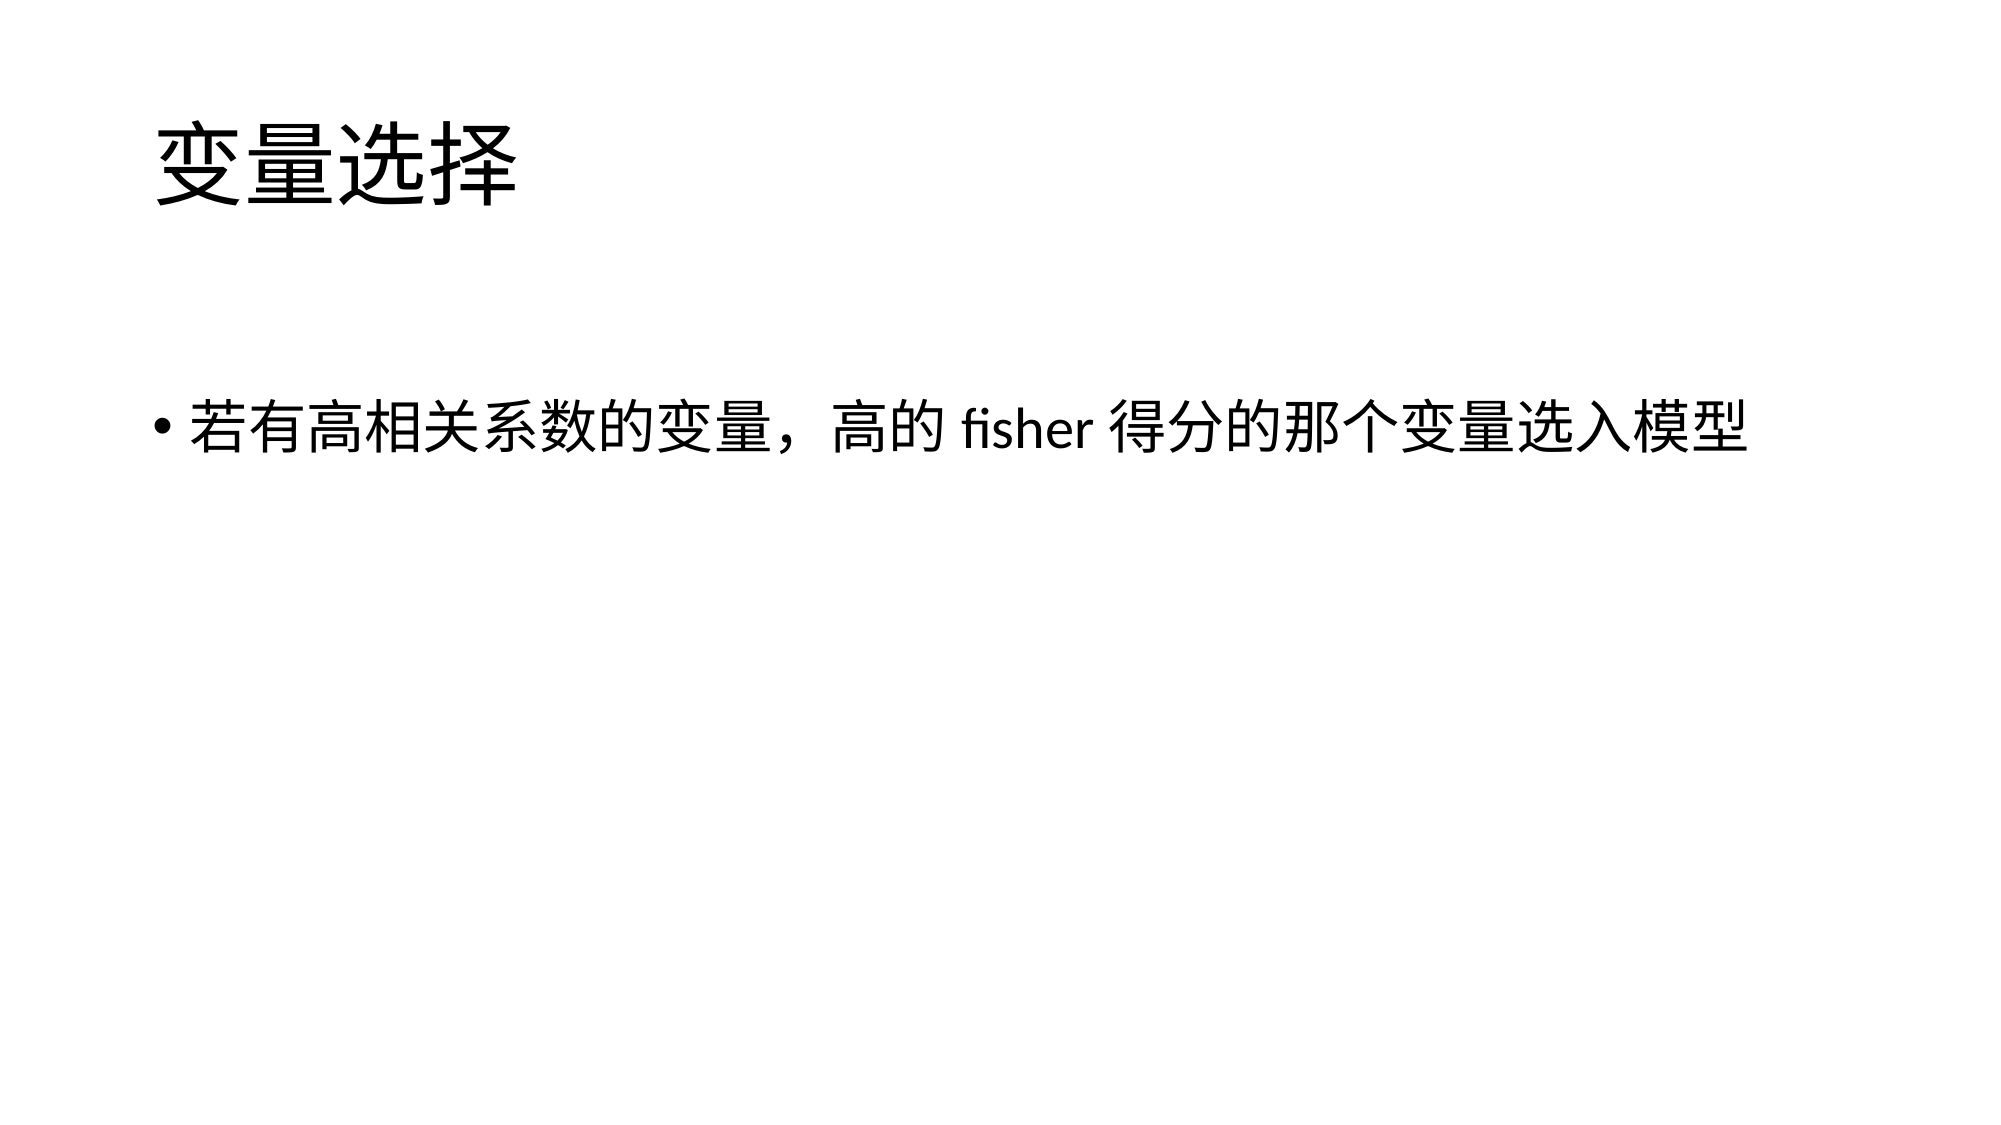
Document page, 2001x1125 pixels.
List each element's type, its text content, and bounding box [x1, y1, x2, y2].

title 变量选择 [137, 59, 1863, 278]
list 若有高相关系数的变量，高的fisher得分的那个变量选入模型 [137, 299, 1863, 1014]
